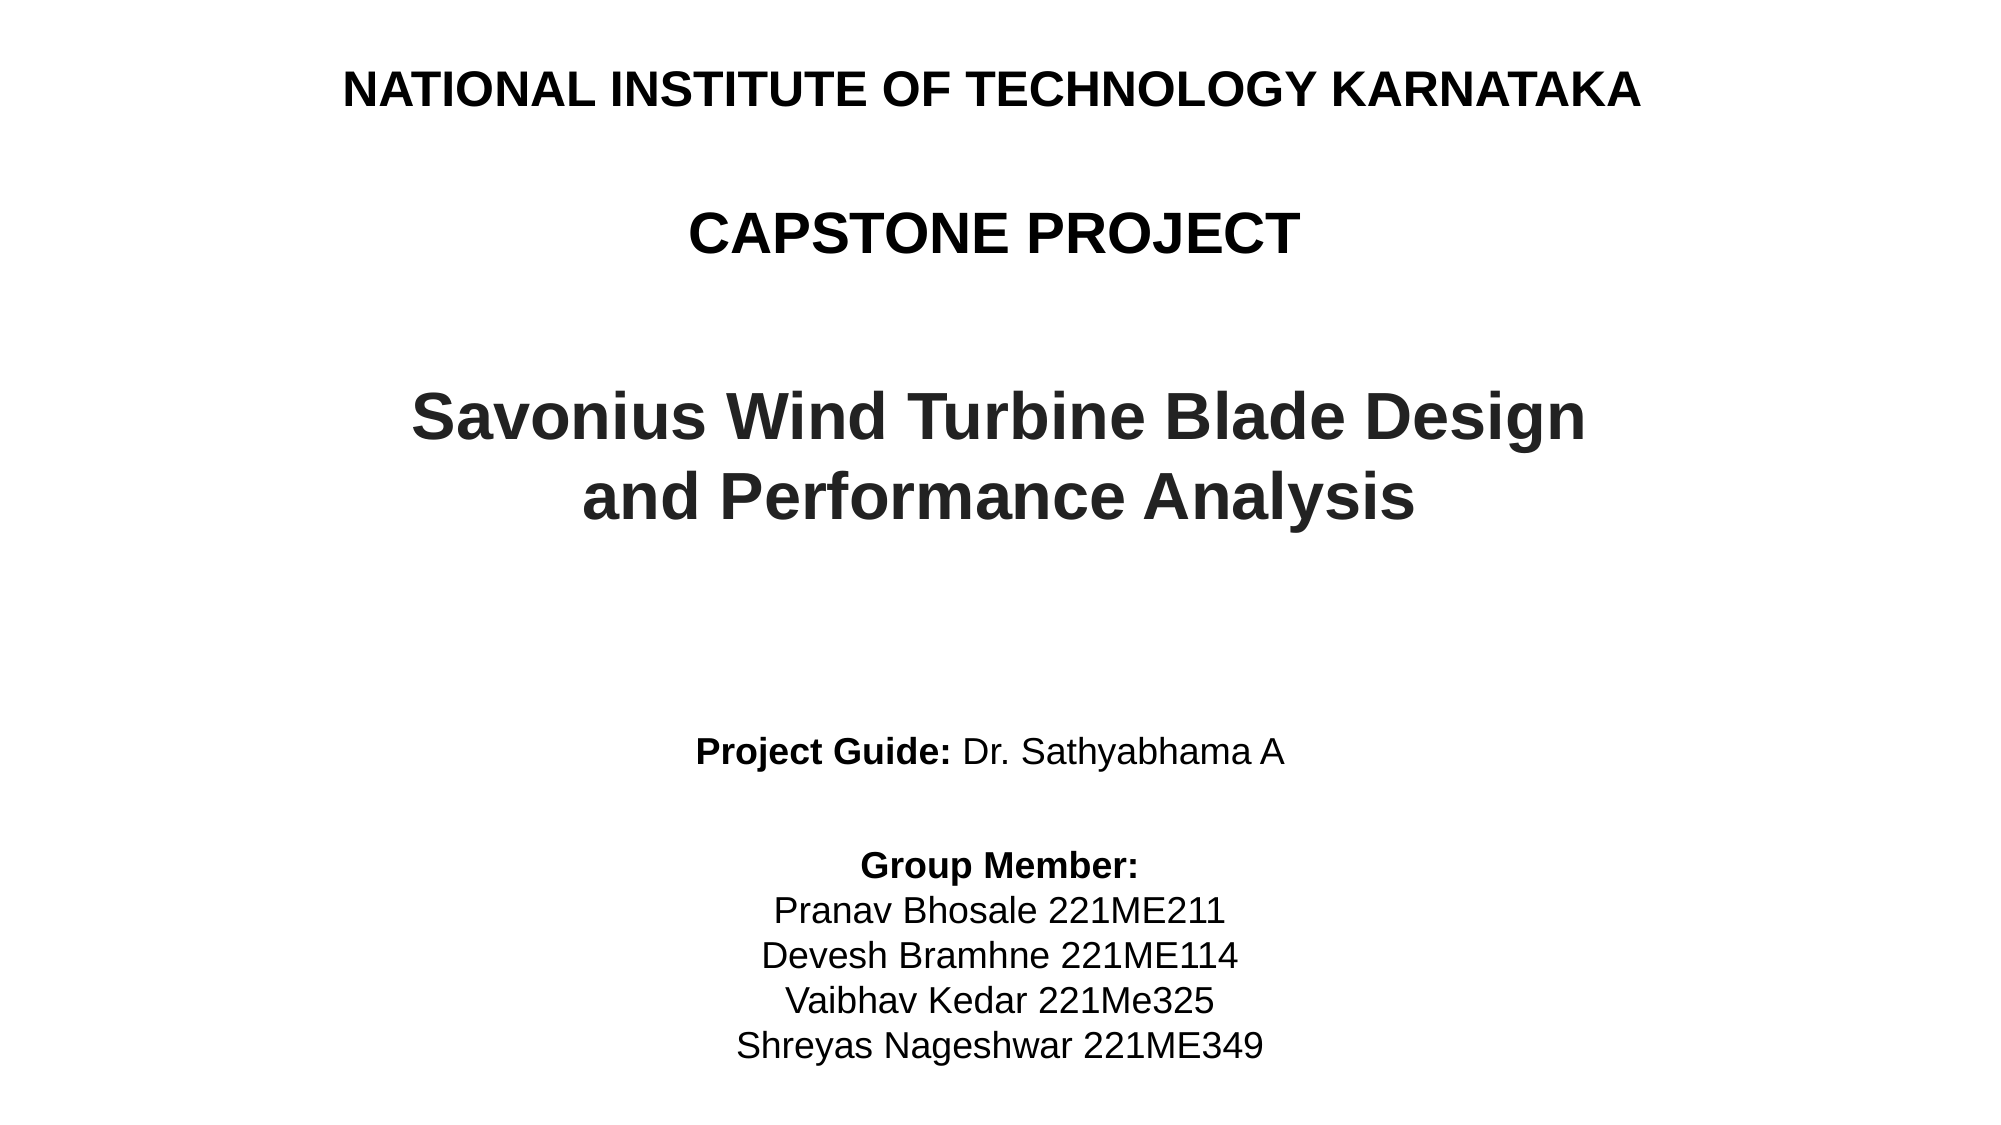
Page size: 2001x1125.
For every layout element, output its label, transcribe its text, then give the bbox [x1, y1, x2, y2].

text_box Project Guide: Dr. Sathyabhama A [680, 719, 1320, 780]
text_box NATIONAL INSTITUTE OF TECHNOLOGY KARNATAKA [327, 48, 1673, 124]
text_box Group Member: Pranav Bhosale 221ME211 Devesh Bramhne 221ME114 Vaibhav Kedar 221Me325 Shreyas Nageshwar 221ME349 [690, 833, 1310, 1074]
text_box Savonius Wind Turbine Blade Design and Performance Analysis [393, 365, 1607, 541]
text_box CAPSTONE PROJECT [673, 187, 1326, 273]
